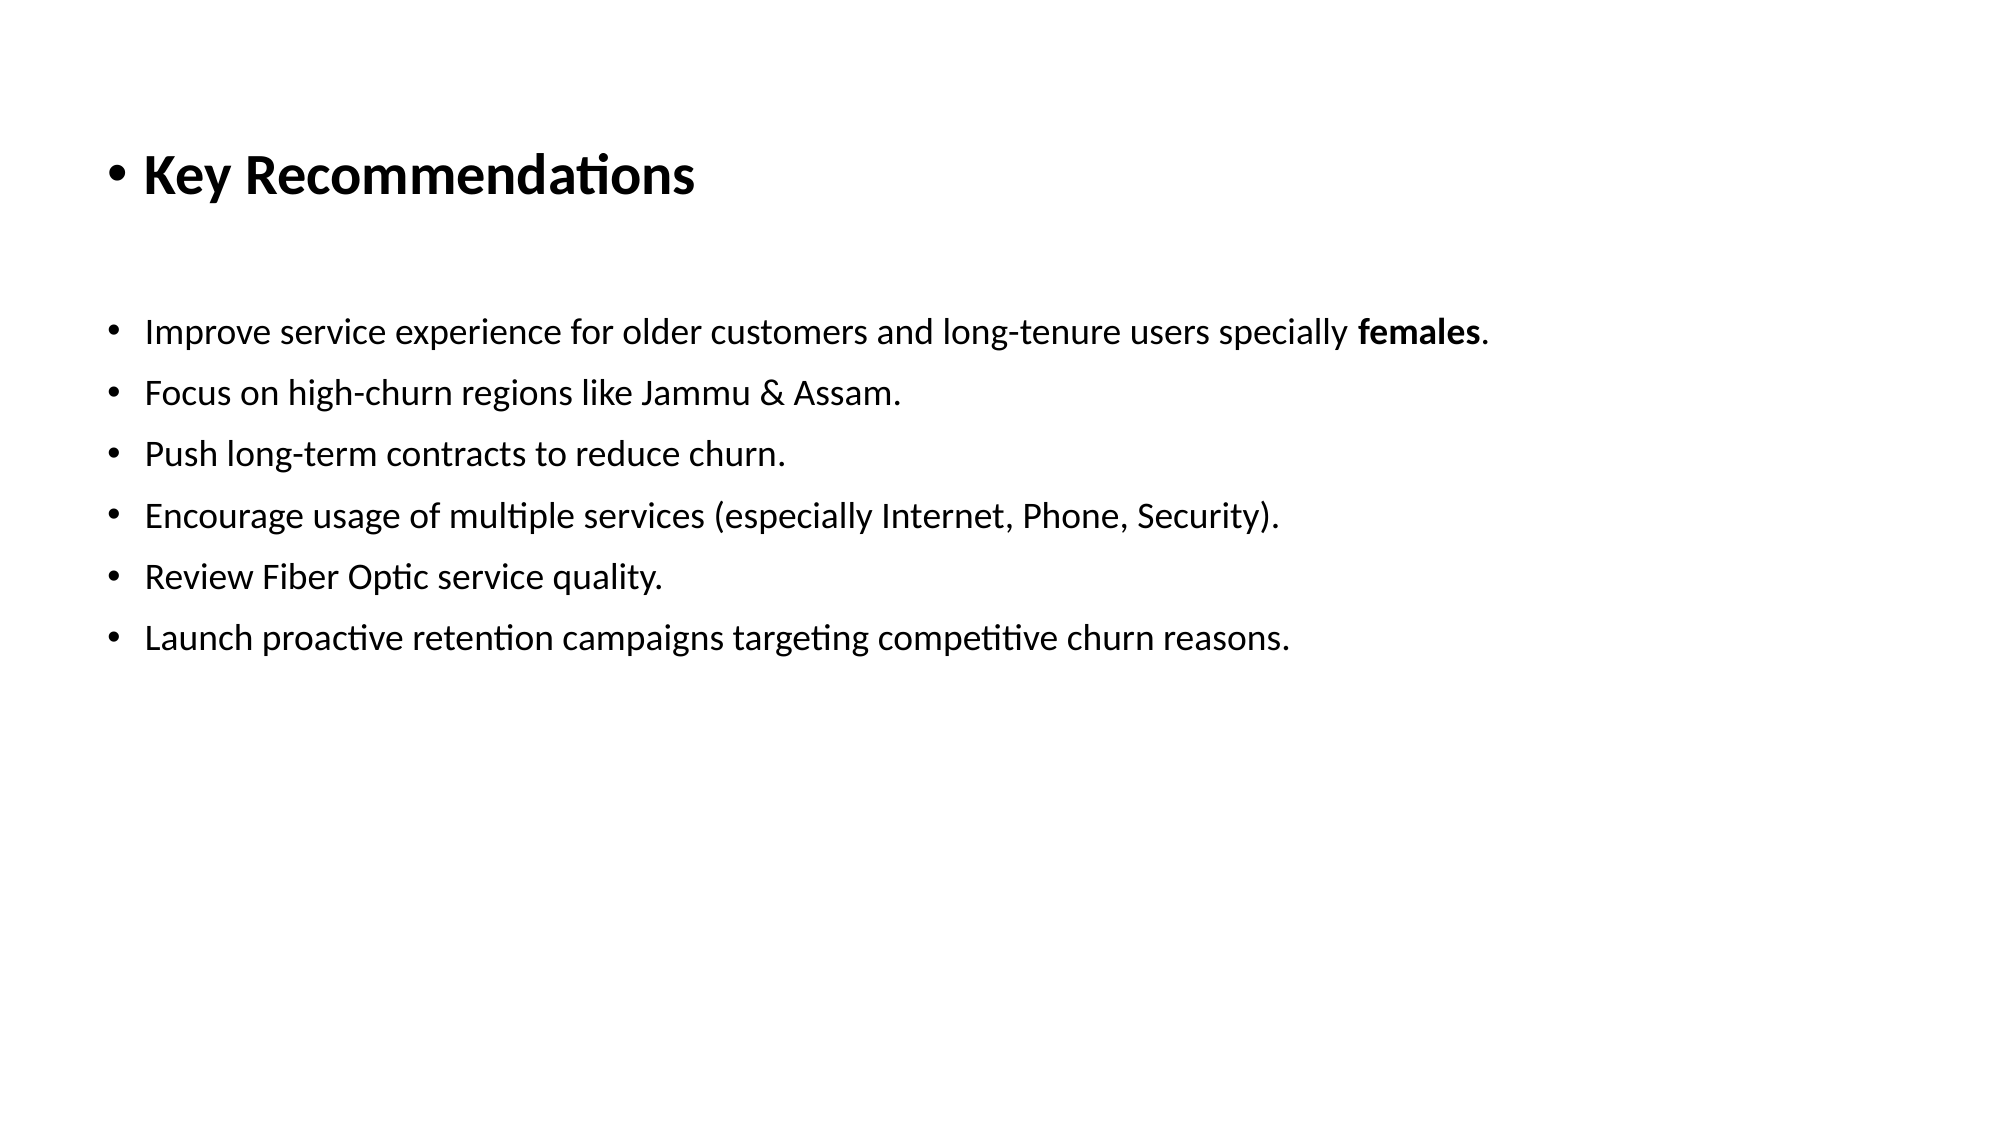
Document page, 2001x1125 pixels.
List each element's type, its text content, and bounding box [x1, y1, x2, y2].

list Key Recommendations Improve service experience for older customers and long-tenure users specially females. Focus on high-churn regions like Jammu & Assam. Push long-term contracts to reduce churn. Encourage usage of multiple services (especially Internet, Phone, Security). Review Fiber Optic service quality. Launch proactive retention campaigns targeting competitive churn reasons. [92, 137, 1818, 851]
